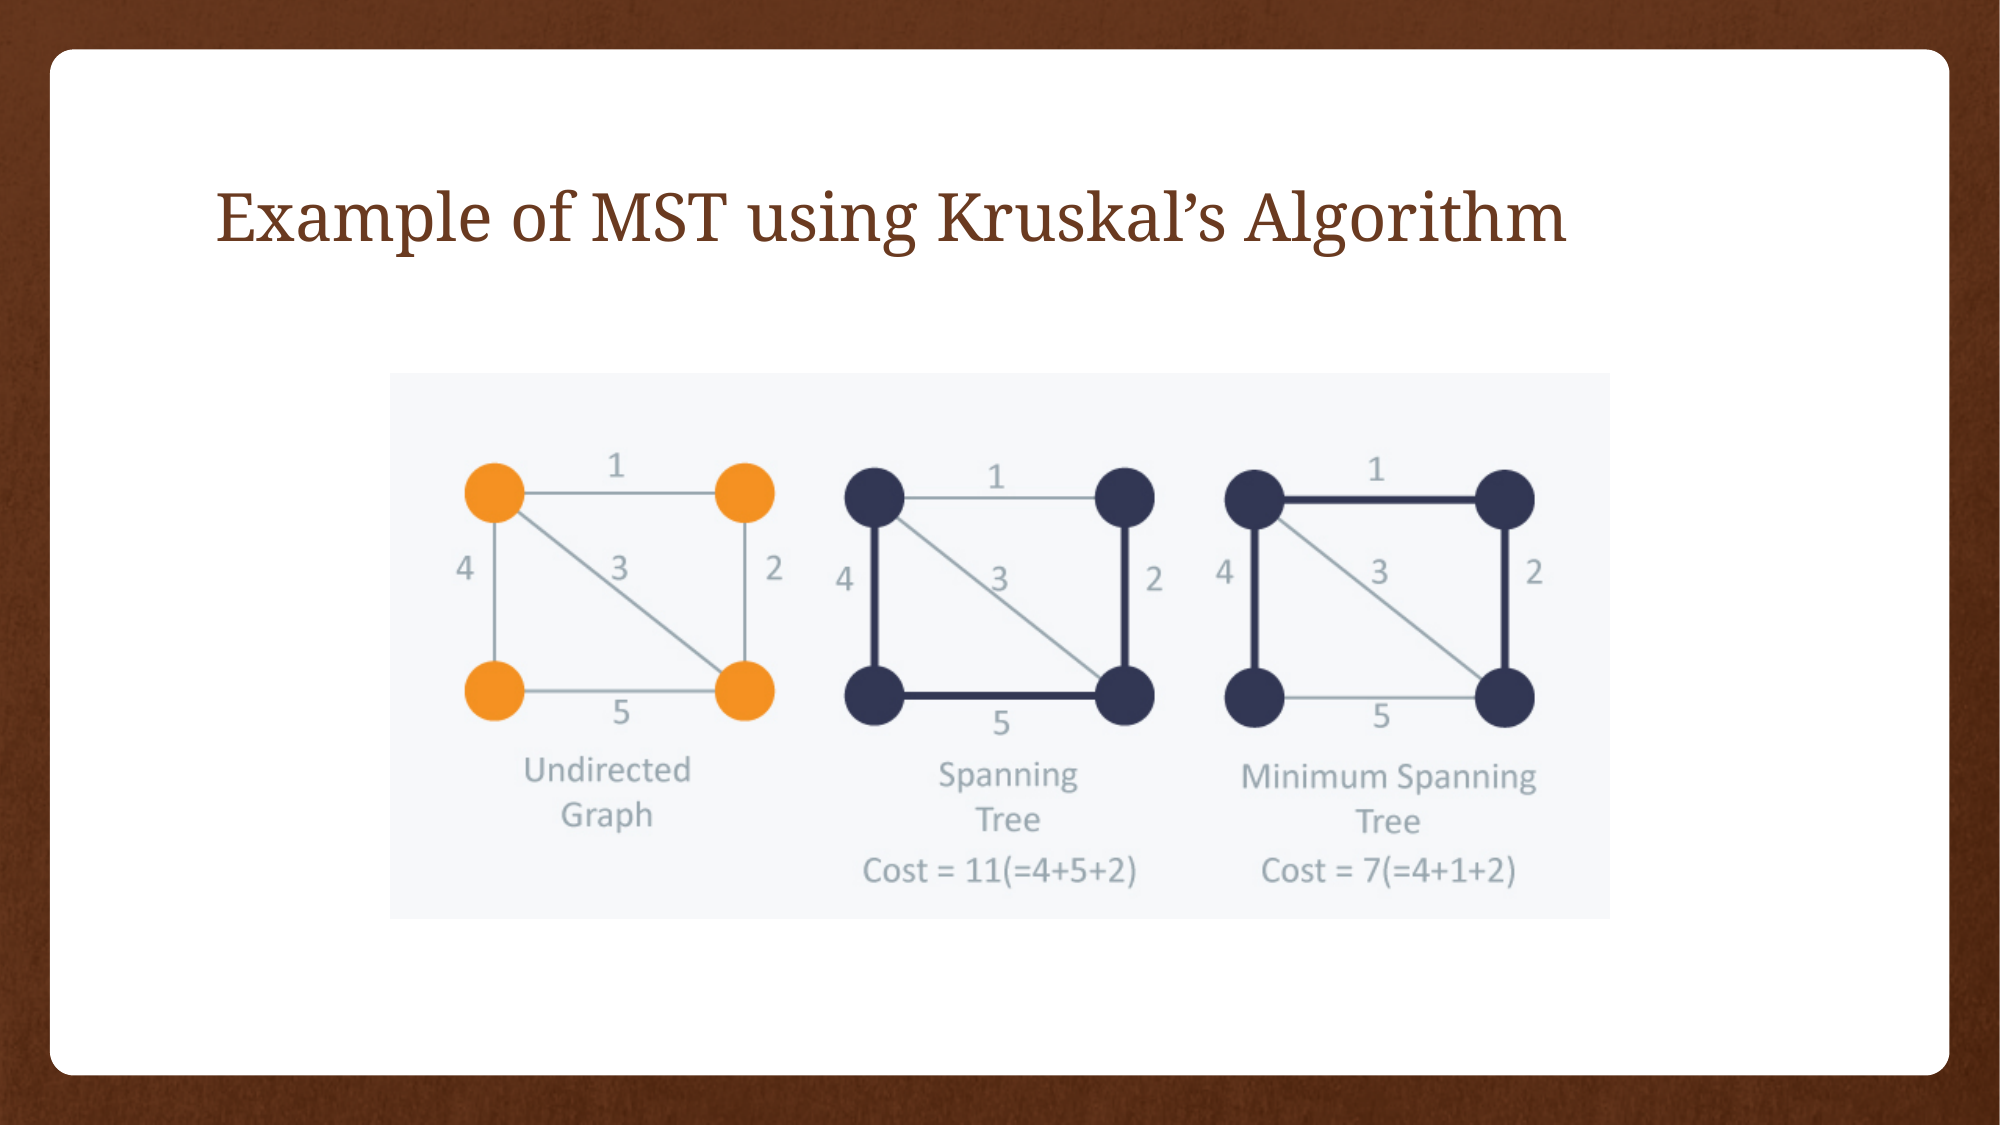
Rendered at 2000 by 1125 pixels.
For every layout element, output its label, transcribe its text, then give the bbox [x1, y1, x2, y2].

title Example of MST using Kruskal’s Algorithm [199, 70, 1800, 263]
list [390, 373, 1610, 919]
